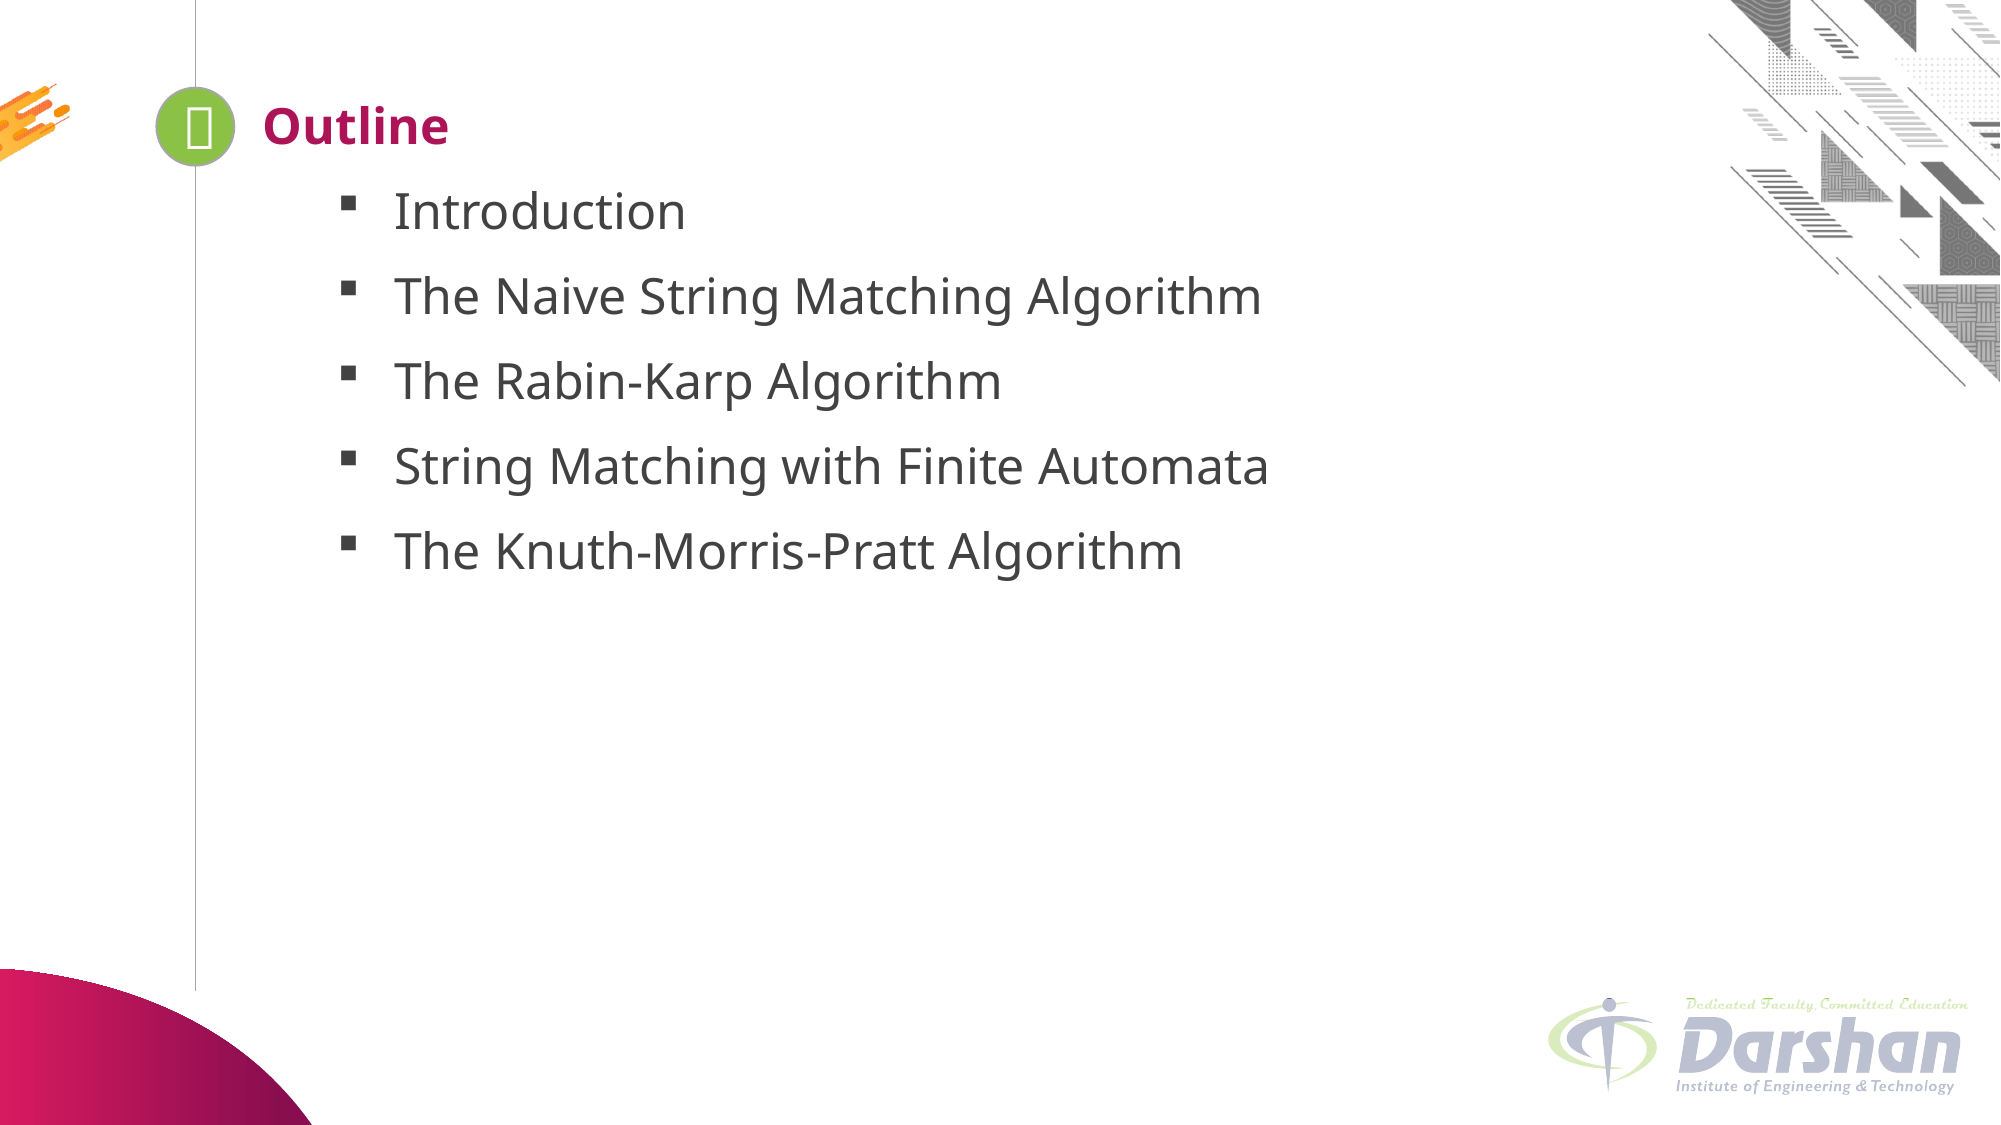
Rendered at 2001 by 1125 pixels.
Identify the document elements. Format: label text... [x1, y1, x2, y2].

text_box Outline Introduction The Naive String Matching Algorithm The Rabin-Karp Algorithm String Matching with Finite Automata The Knuth-Morris-Pratt Algorithm [248, 86, 1368, 587]
picture [0, 65, 90, 193]
table_cell 2 [1548, 998, 1968, 1095]
text_box  [155, 86, 236, 167]
